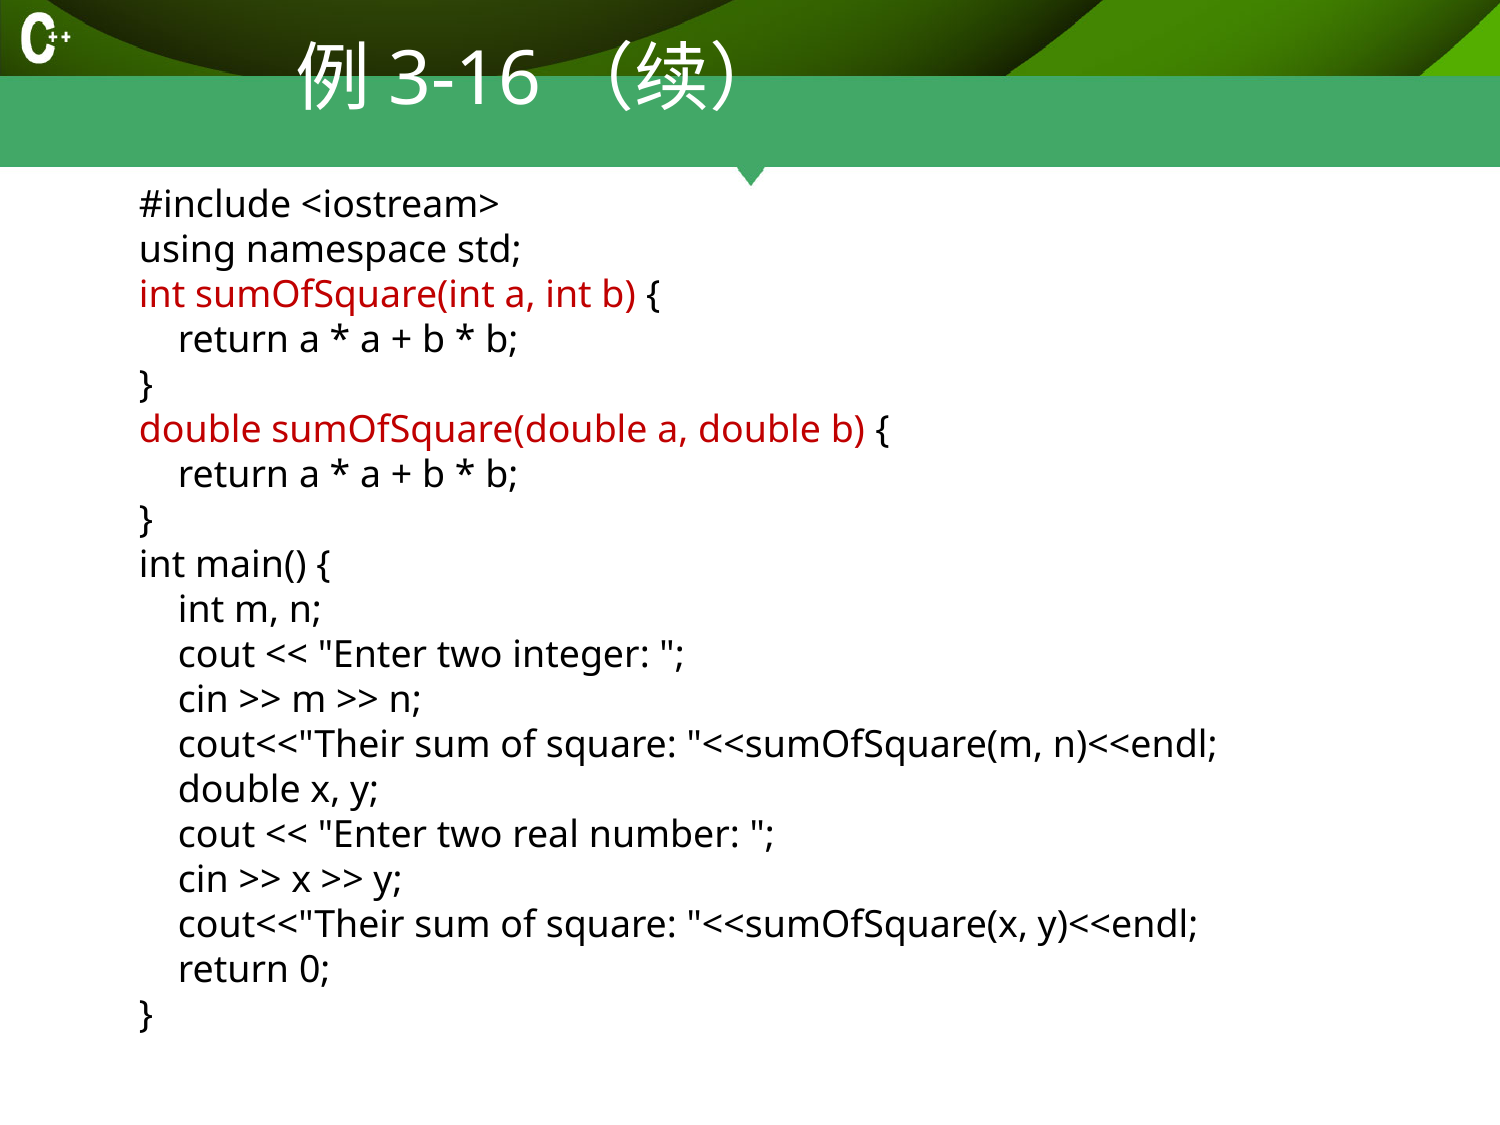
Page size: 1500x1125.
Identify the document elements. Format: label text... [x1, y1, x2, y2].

list #include <iostream> using namespace std; int sumOfSquare(int a, int b) { return a * a + b * b; } double sumOfSquare(double a, double b) { return a * a + b * b; } int main() { int m, n; cout << "Enter two integer: "; cin >> m >> n; cout<<"Their sum of square: "<<sumOfSquare(m, n)<<endl; double x, y; cout << "Enter two real number: "; cin >> x >> y; cout<<"Their sum of square: "<<sumOfSquare(x, y)<<endl; return 0; } [123, 172, 1500, 1079]
picture [0, 0, 1500, 1125]
title 例3-16（续） [280, 0, 1425, 149]
